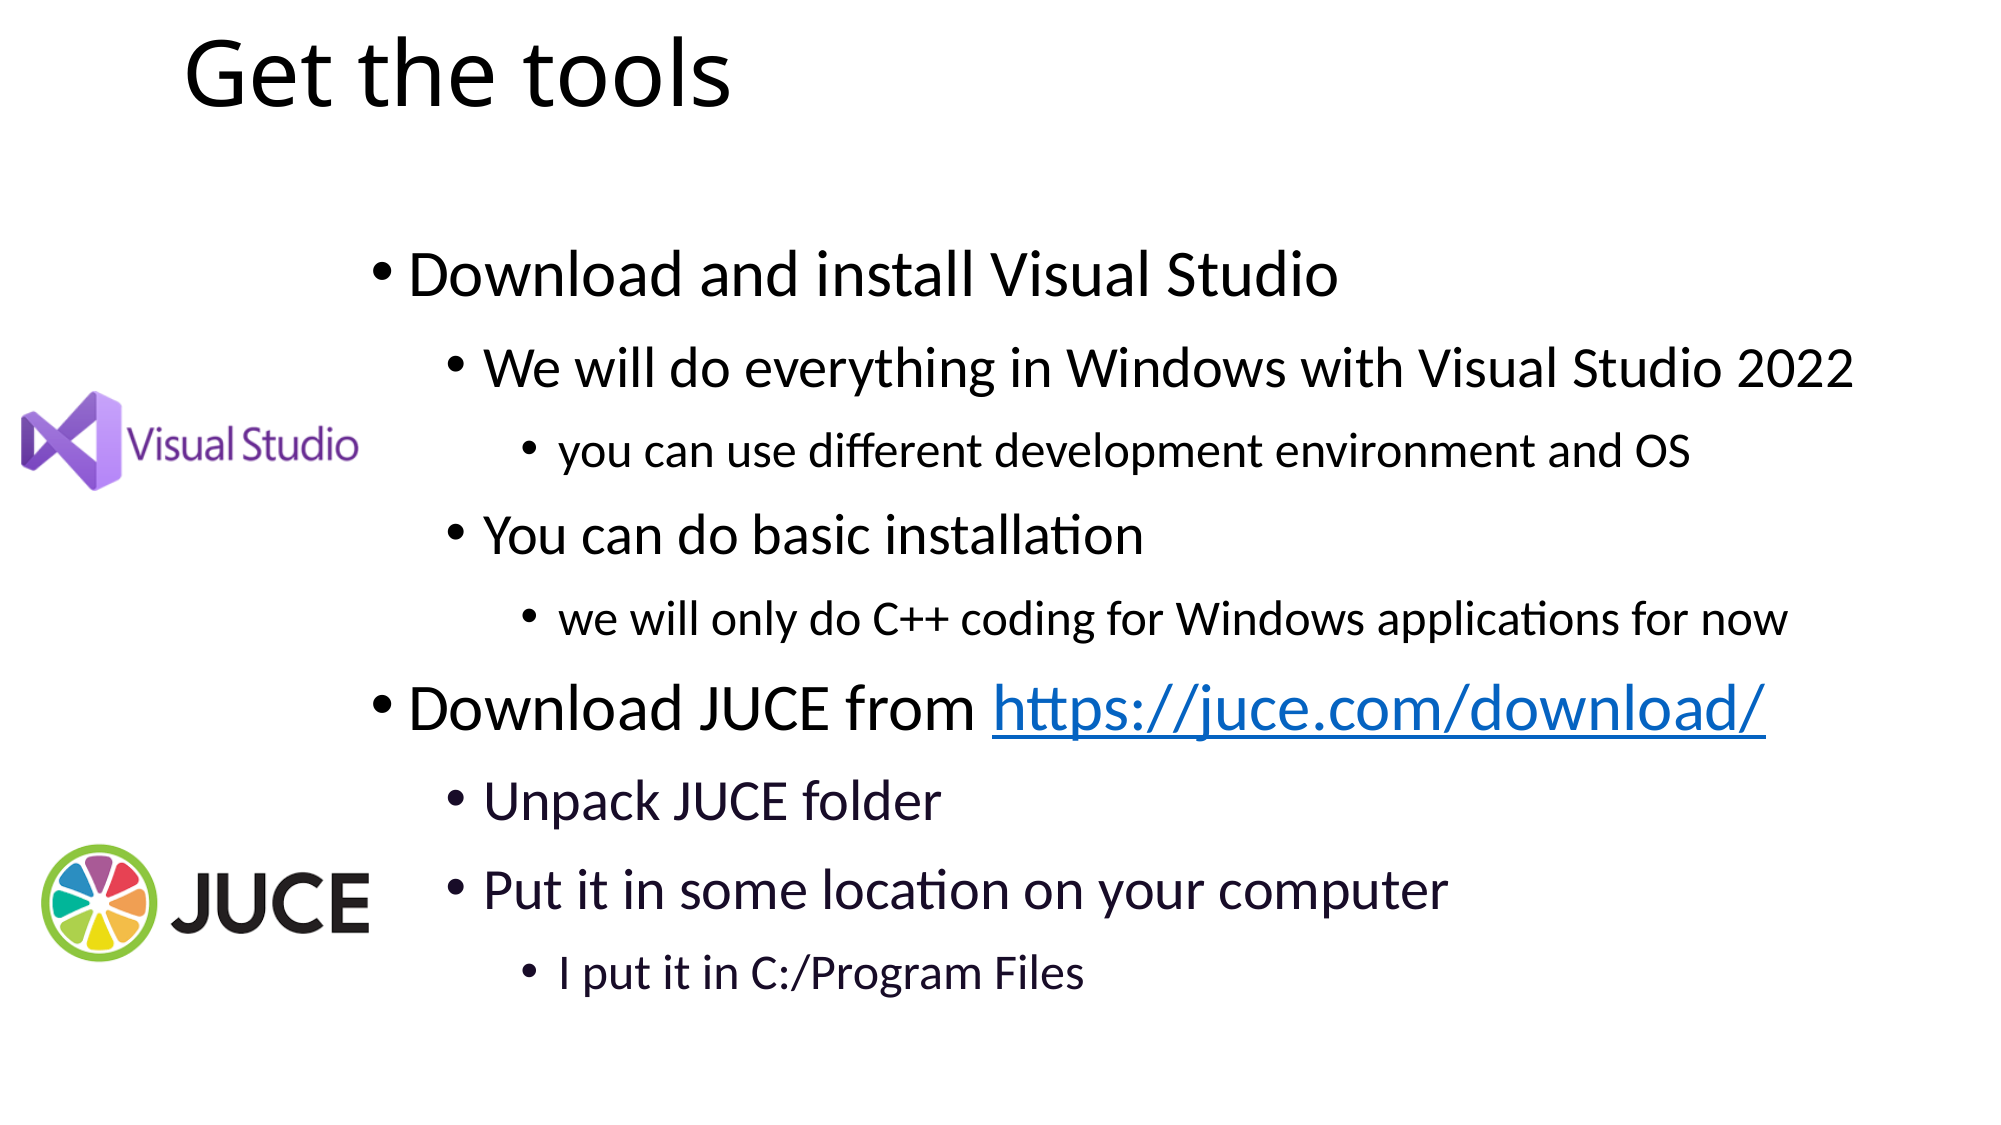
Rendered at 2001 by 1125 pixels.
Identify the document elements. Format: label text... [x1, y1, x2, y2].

picture [17, 829, 397, 976]
title Get the tools [167, 9, 1863, 145]
list Download and install Visual Studio We will do everything in Windows with Visual Studio 2022 you can use different development environment and OS You can do basic installation we will only do C++ coding for Windows applications for now Download JUCE from https://juce.com/download/ Unpack JUCE folder Put it in some location on your computer I put it in C:/Program Files [355, 222, 1989, 1083]
picture [0, 280, 393, 602]
